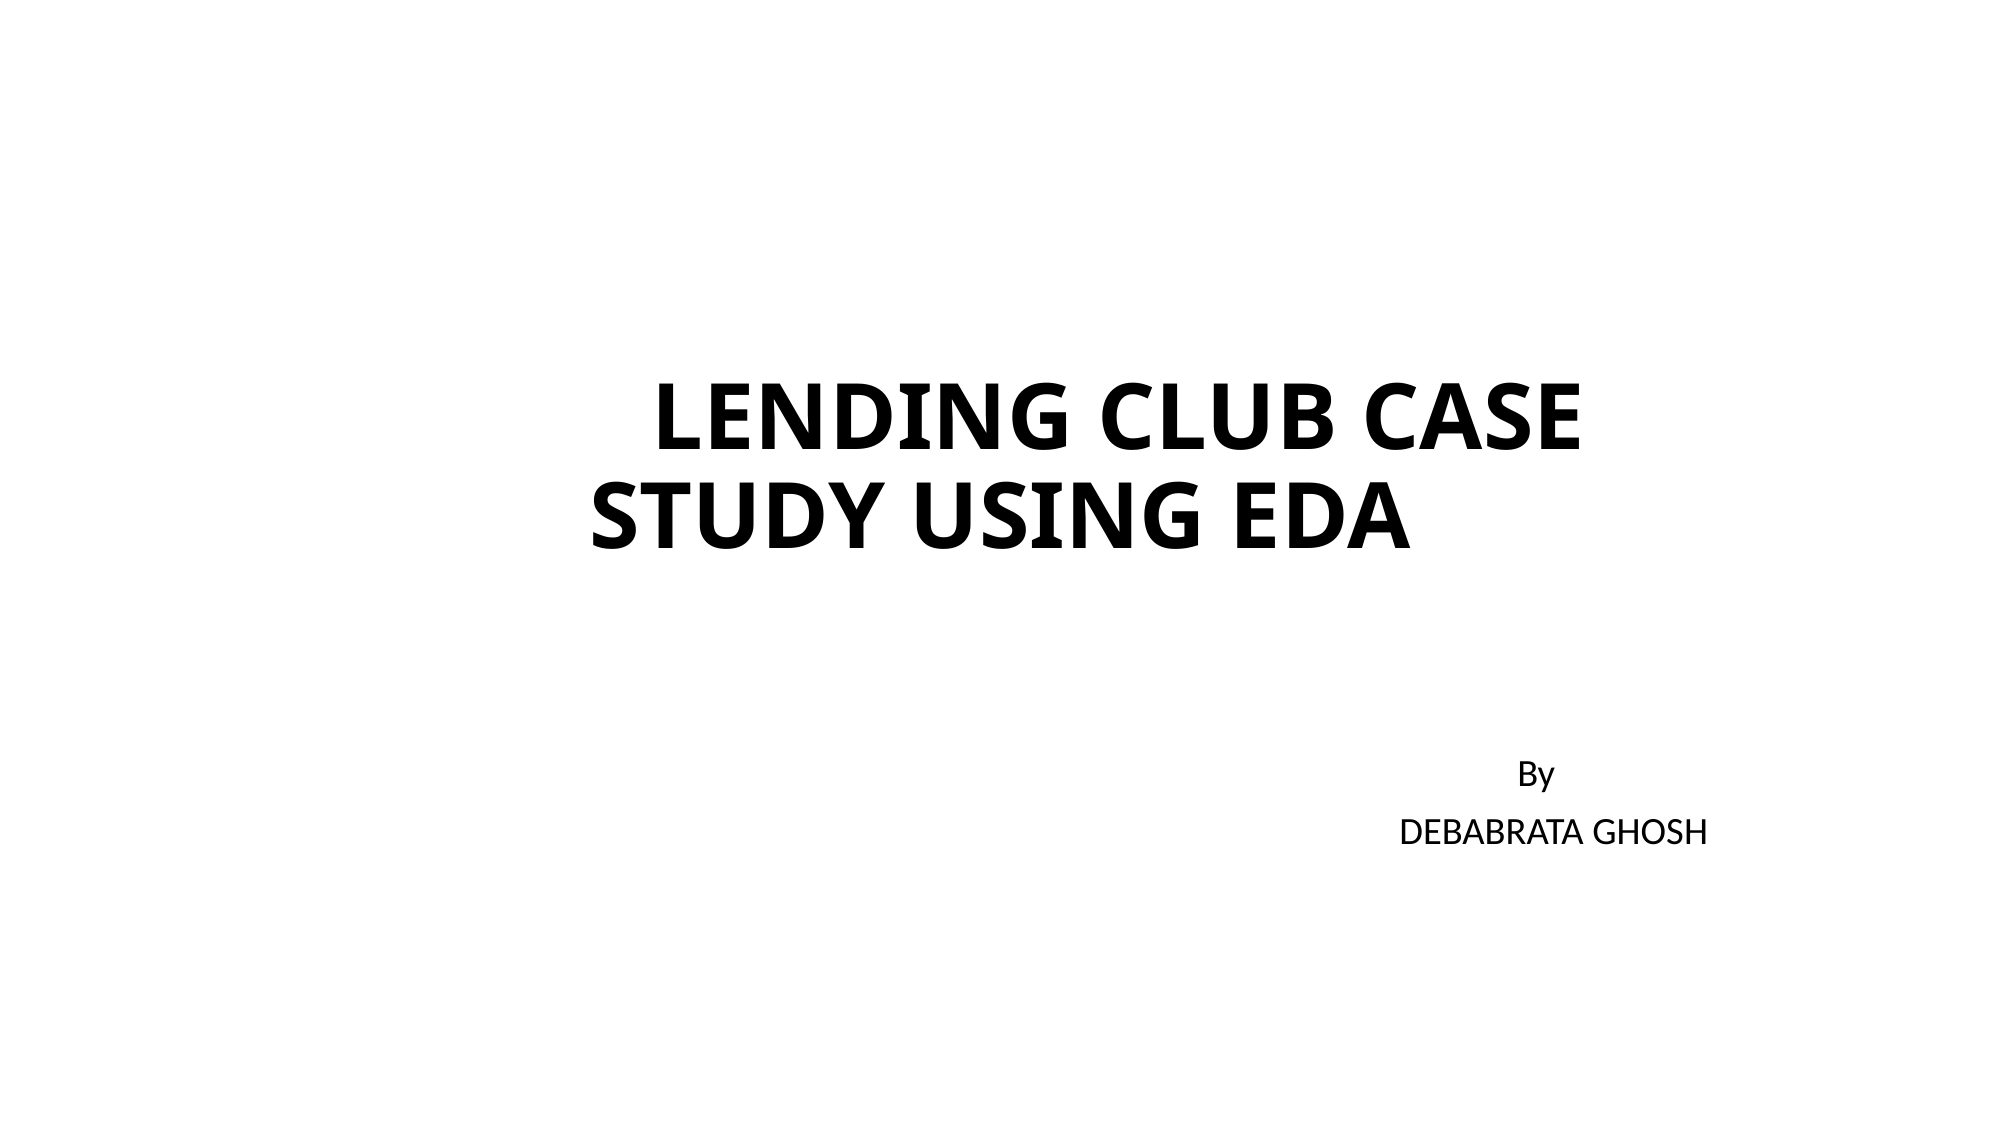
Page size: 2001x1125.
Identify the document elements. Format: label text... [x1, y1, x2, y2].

subtitle By DEBABRATA GHOSH [972, 745, 1750, 863]
title LENDING CLUB CASE STUDY USING EDA [249, 184, 1750, 576]
